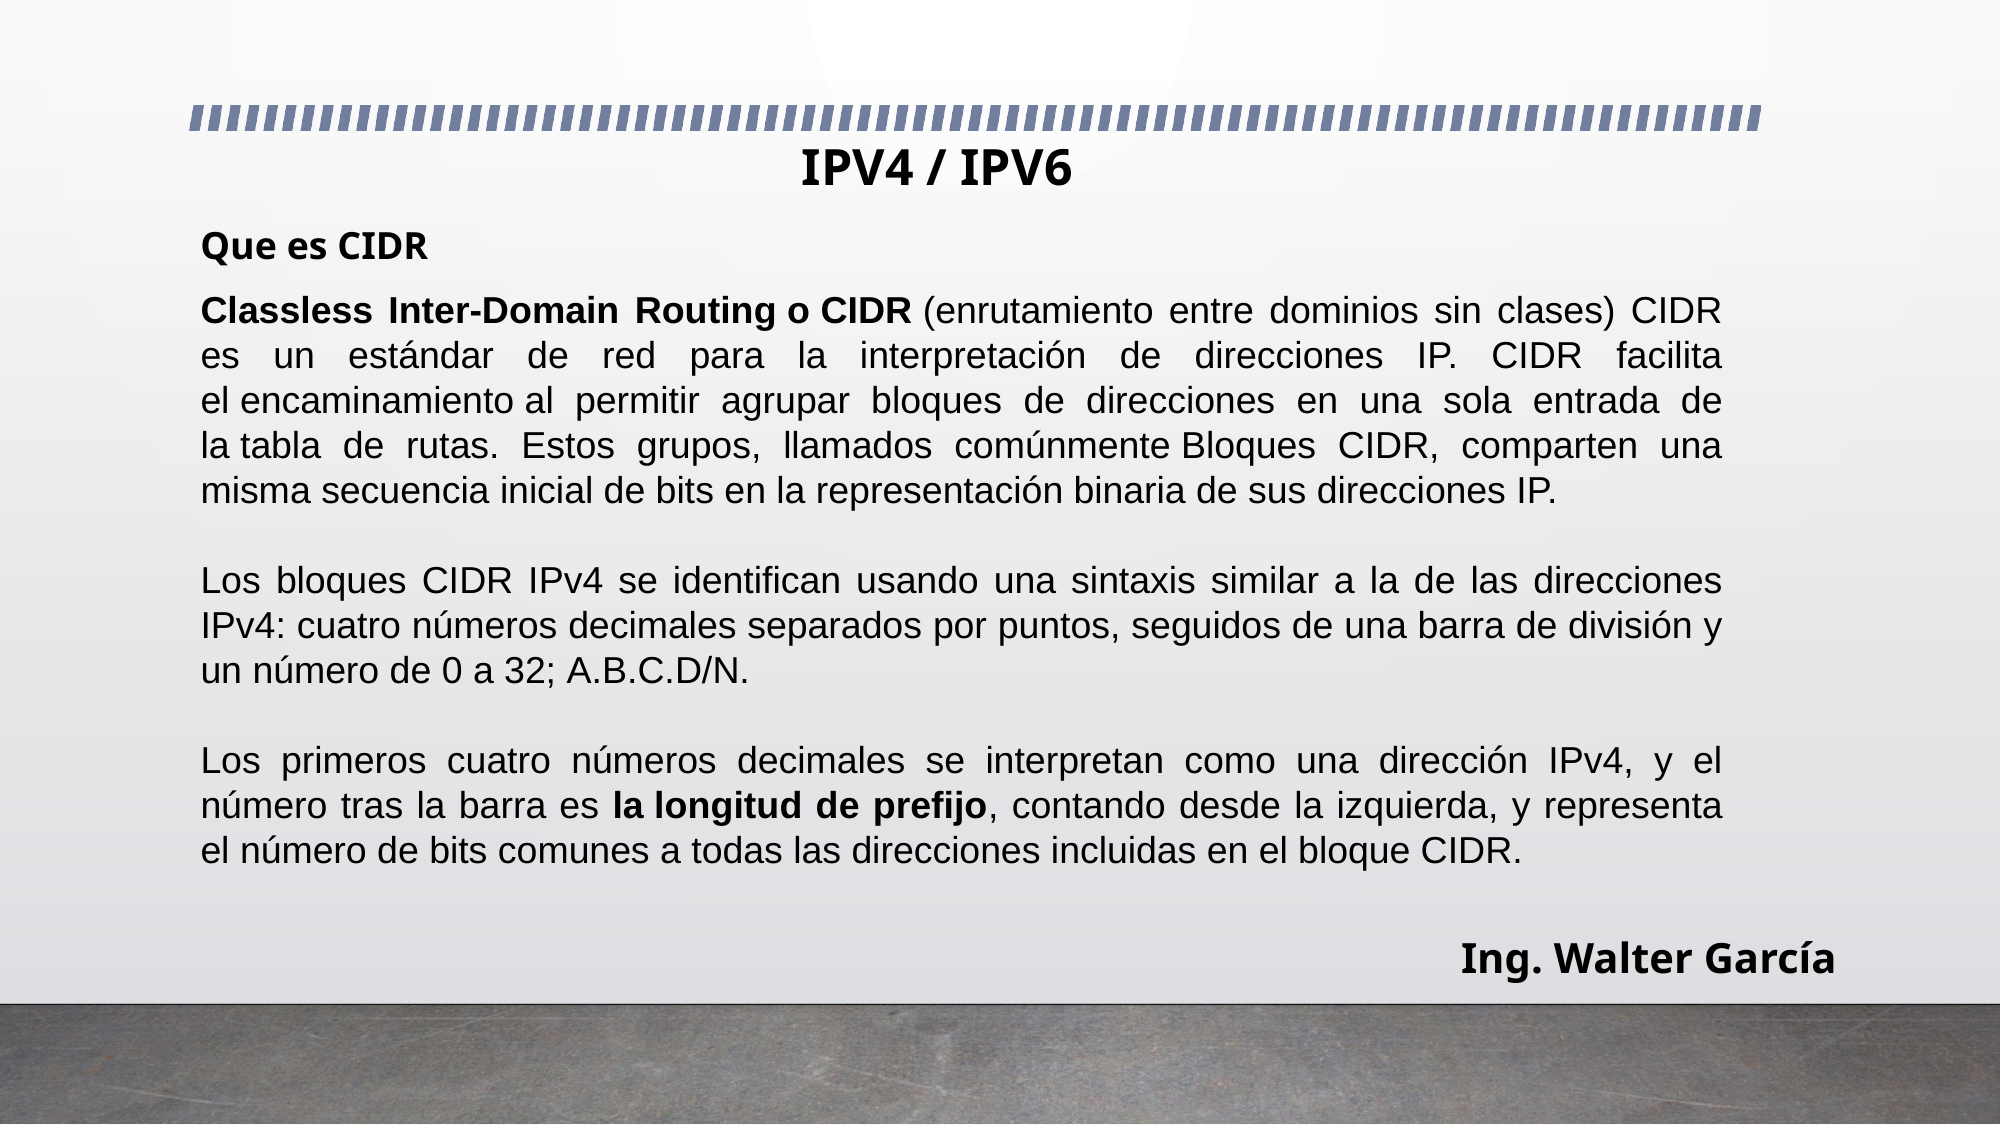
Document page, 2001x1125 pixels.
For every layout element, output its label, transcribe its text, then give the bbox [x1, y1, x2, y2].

picture [0, 1004, 2000, 1124]
text_box Que es CIDR [185, 214, 680, 275]
text_box Classless Inter-Domain Routing o CIDR (enrutamiento entre dominios sin clases) CIDR es un estándar de red para la interpretación de direcciones IP. CIDR facilita el encaminamiento al permitir agrupar bloques de direcciones en una sola entrada de la tabla de rutas. Estos grupos, llamados comúnmente Bloques CIDR, comparten una misma secuencia inicial de bits en la representación binaria de sus direcciones IP. Los bloques CIDR IPv4 se identifican usando una sintaxis similar a la de las direcciones IPv4: cuatro números decimales separados por puntos, seguidos de una barra de división y un número de 0 a 32; A.B.C.D/N. Los primeros cuatro números decimales se interpretan como una dirección IPv4, y el número tras la barra es la longitud de prefijo, contando desde la izquierda, y representa el número de bits comunes a todas las direcciones incluidas en el bloque CIDR. [185, 278, 1738, 924]
title IPv4 / ipv6 [291, 104, 1584, 204]
text_box Ing. Walter García [1438, 930, 1967, 991]
